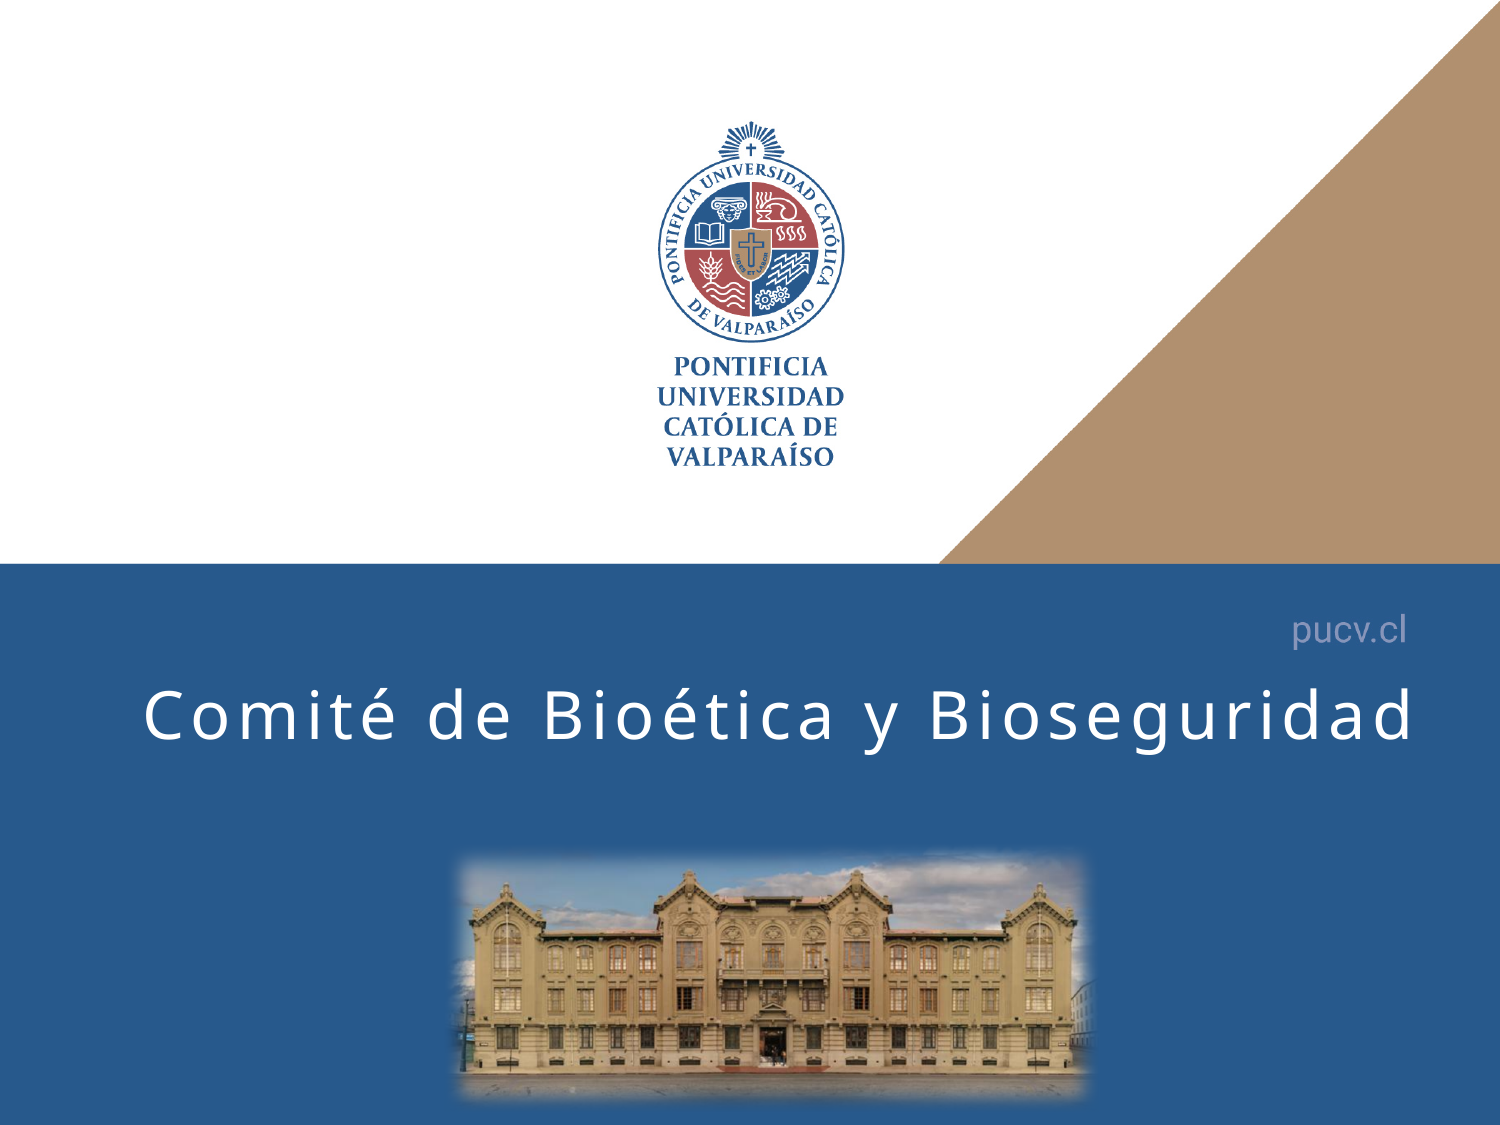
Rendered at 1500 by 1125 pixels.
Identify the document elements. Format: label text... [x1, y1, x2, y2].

text_box Comité de Bioética y Bioseguridad [127, 665, 1442, 760]
picture [0, 0, 1500, 1125]
